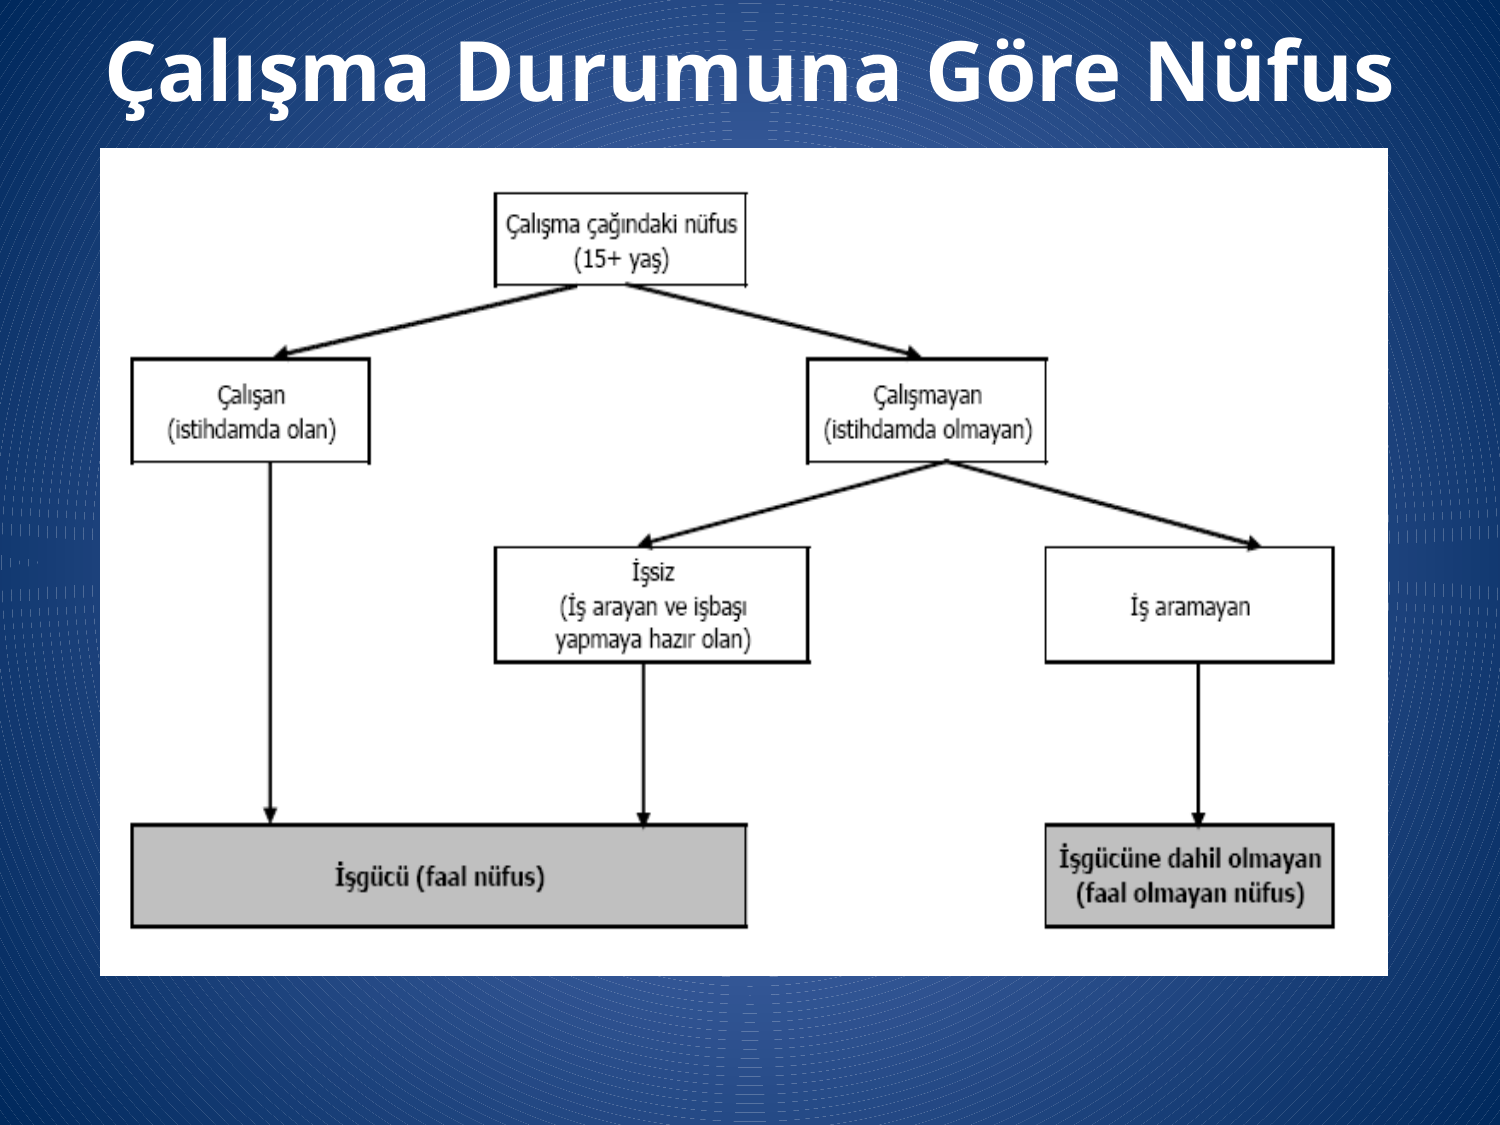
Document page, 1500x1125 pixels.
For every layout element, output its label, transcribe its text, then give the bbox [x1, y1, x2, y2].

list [99, 148, 1388, 977]
title Çalışma Durumuna Göre Nüfus [0, 0, 1500, 138]
